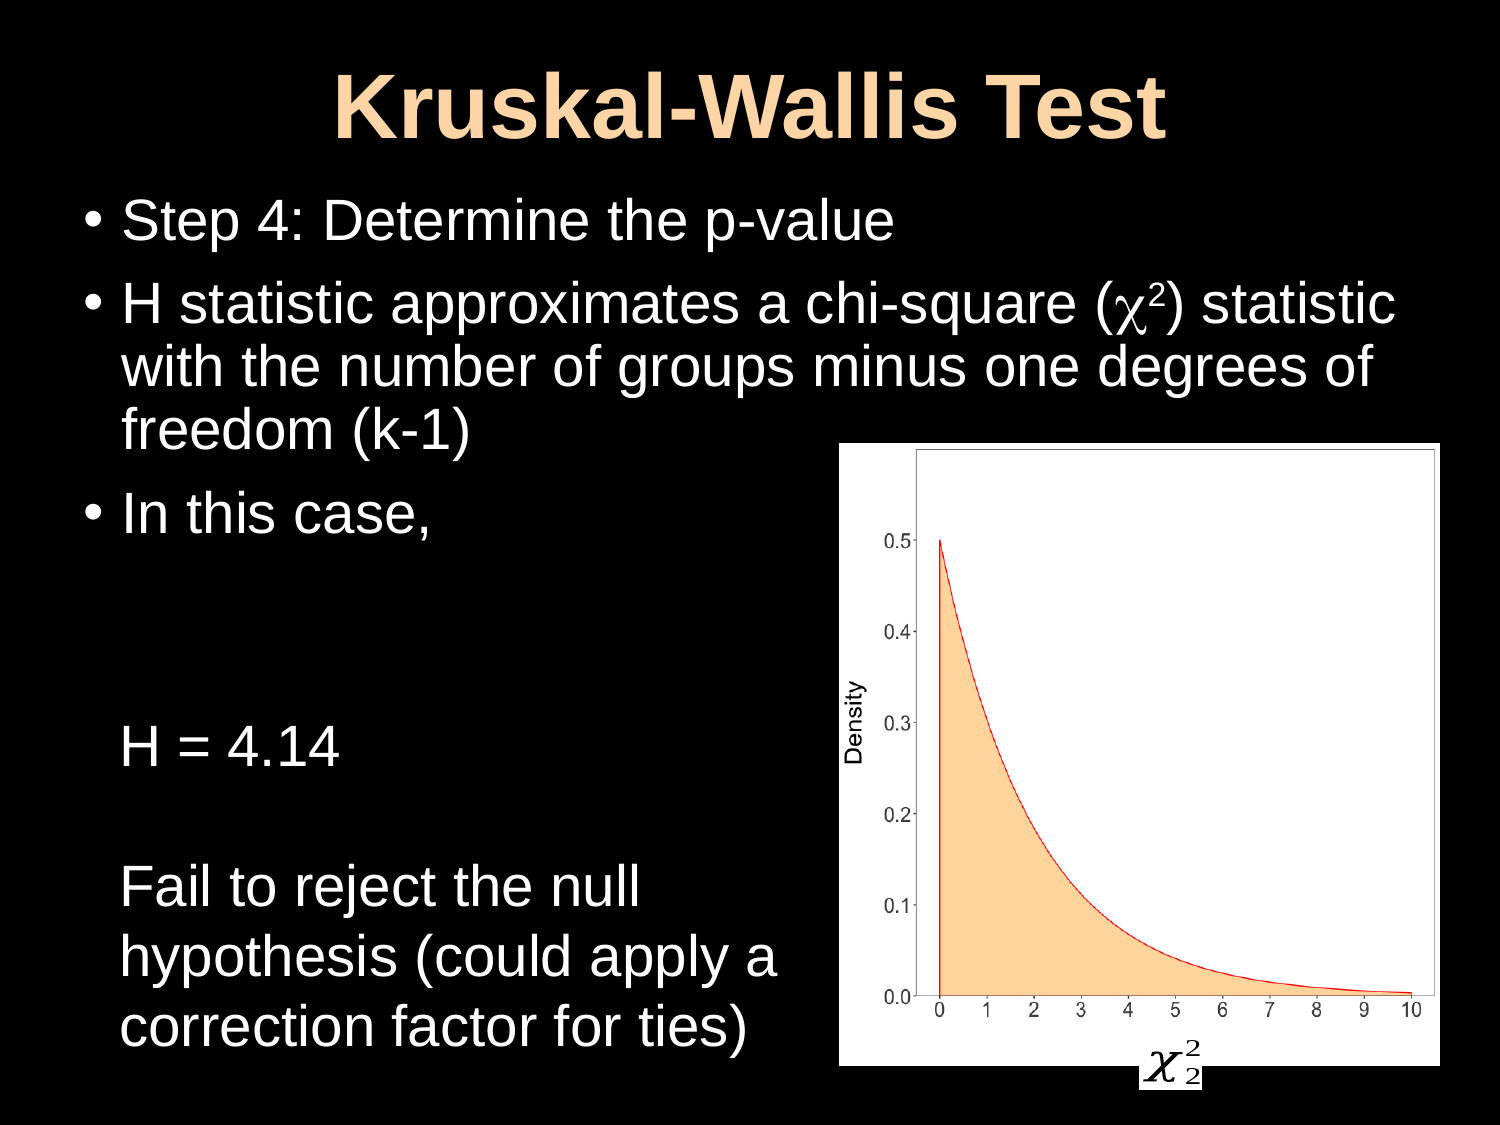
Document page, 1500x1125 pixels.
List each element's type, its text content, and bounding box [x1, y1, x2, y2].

list Step 4: Determine the p-value H statistic approximates a chi-square (c2) statistic with the number of groups minus one degrees of freedom (k-1) In this case, [69, 182, 1419, 1042]
title Kruskal-Wallis Test [0, 0, 1500, 218]
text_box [839, 443, 1440, 1090]
